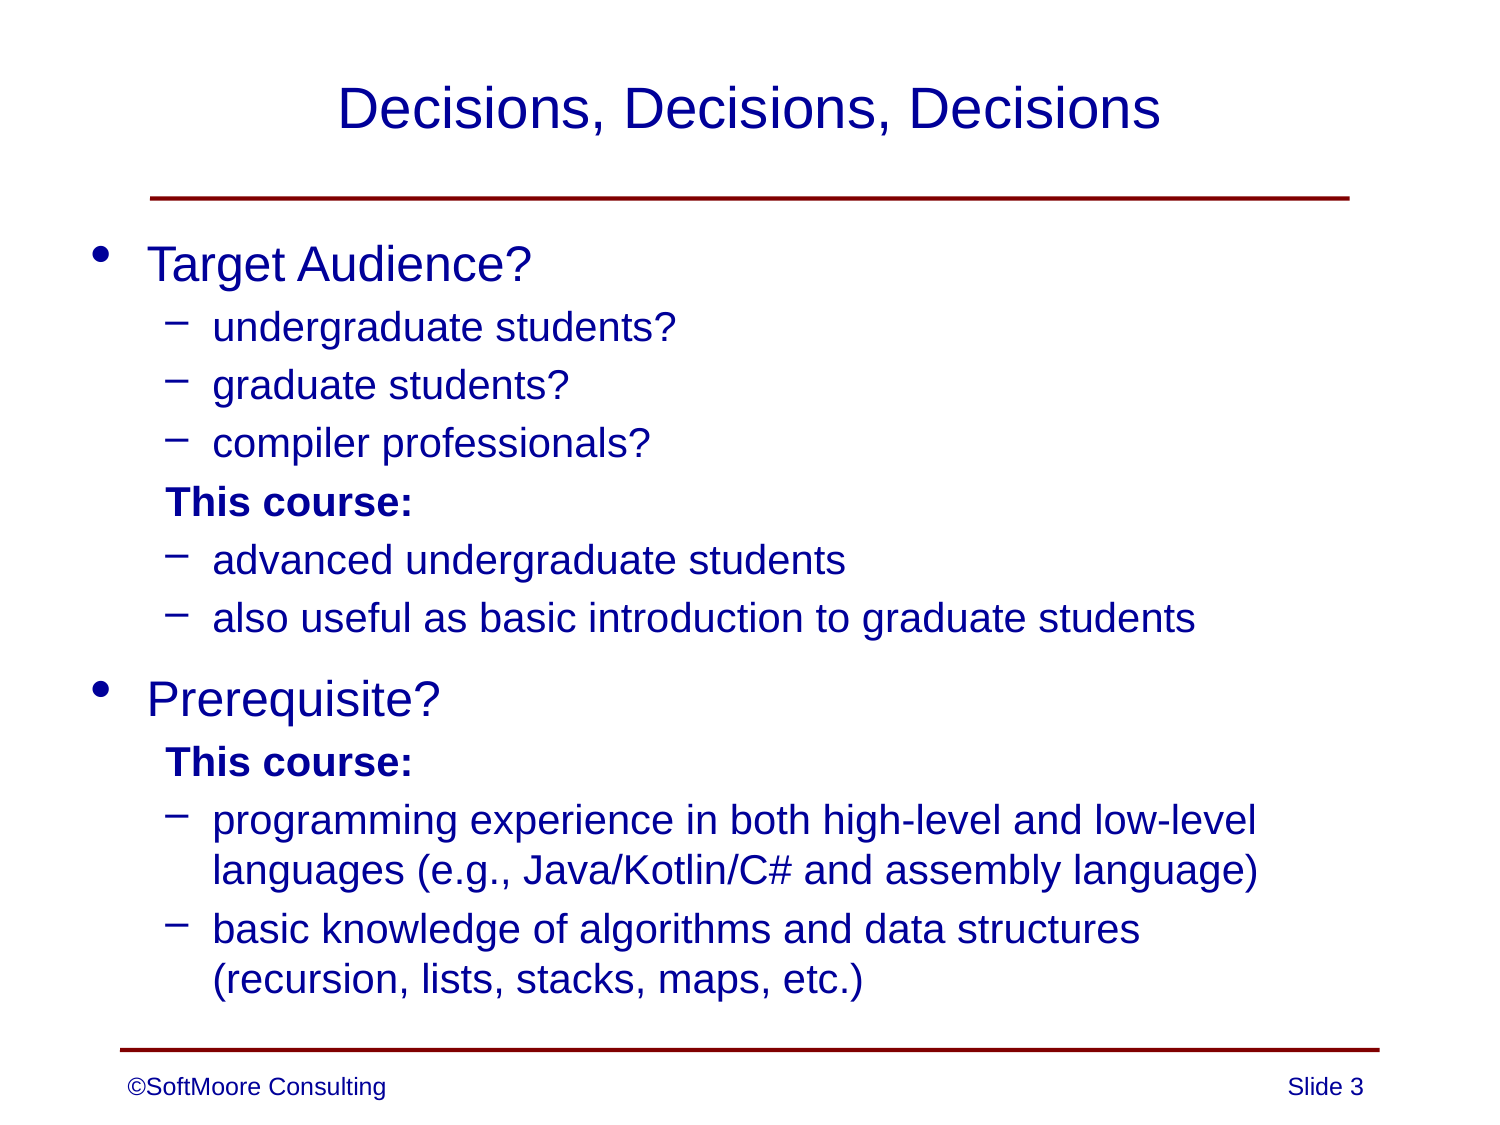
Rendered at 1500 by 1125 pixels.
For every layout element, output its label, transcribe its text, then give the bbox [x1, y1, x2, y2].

footer ©SoftMoore Consulting [111, 1061, 563, 1109]
title Decisions, Decisions, Decisions [149, 22, 1350, 188]
slide_number Slide 3 [1078, 1061, 1380, 1109]
list Target Audience? undergraduate students? graduate students? compiler professionals? This course: advanced undergraduate students also useful as basic introduction to graduate students Prerequisite? This course: programming experience in both high-level and low-level languages (e.g., Java/Kotlin/C# and assembly language) basic knowledge of algorithms and data structures (recursion, lists, stacks, maps, etc.) [74, 223, 1425, 1034]
